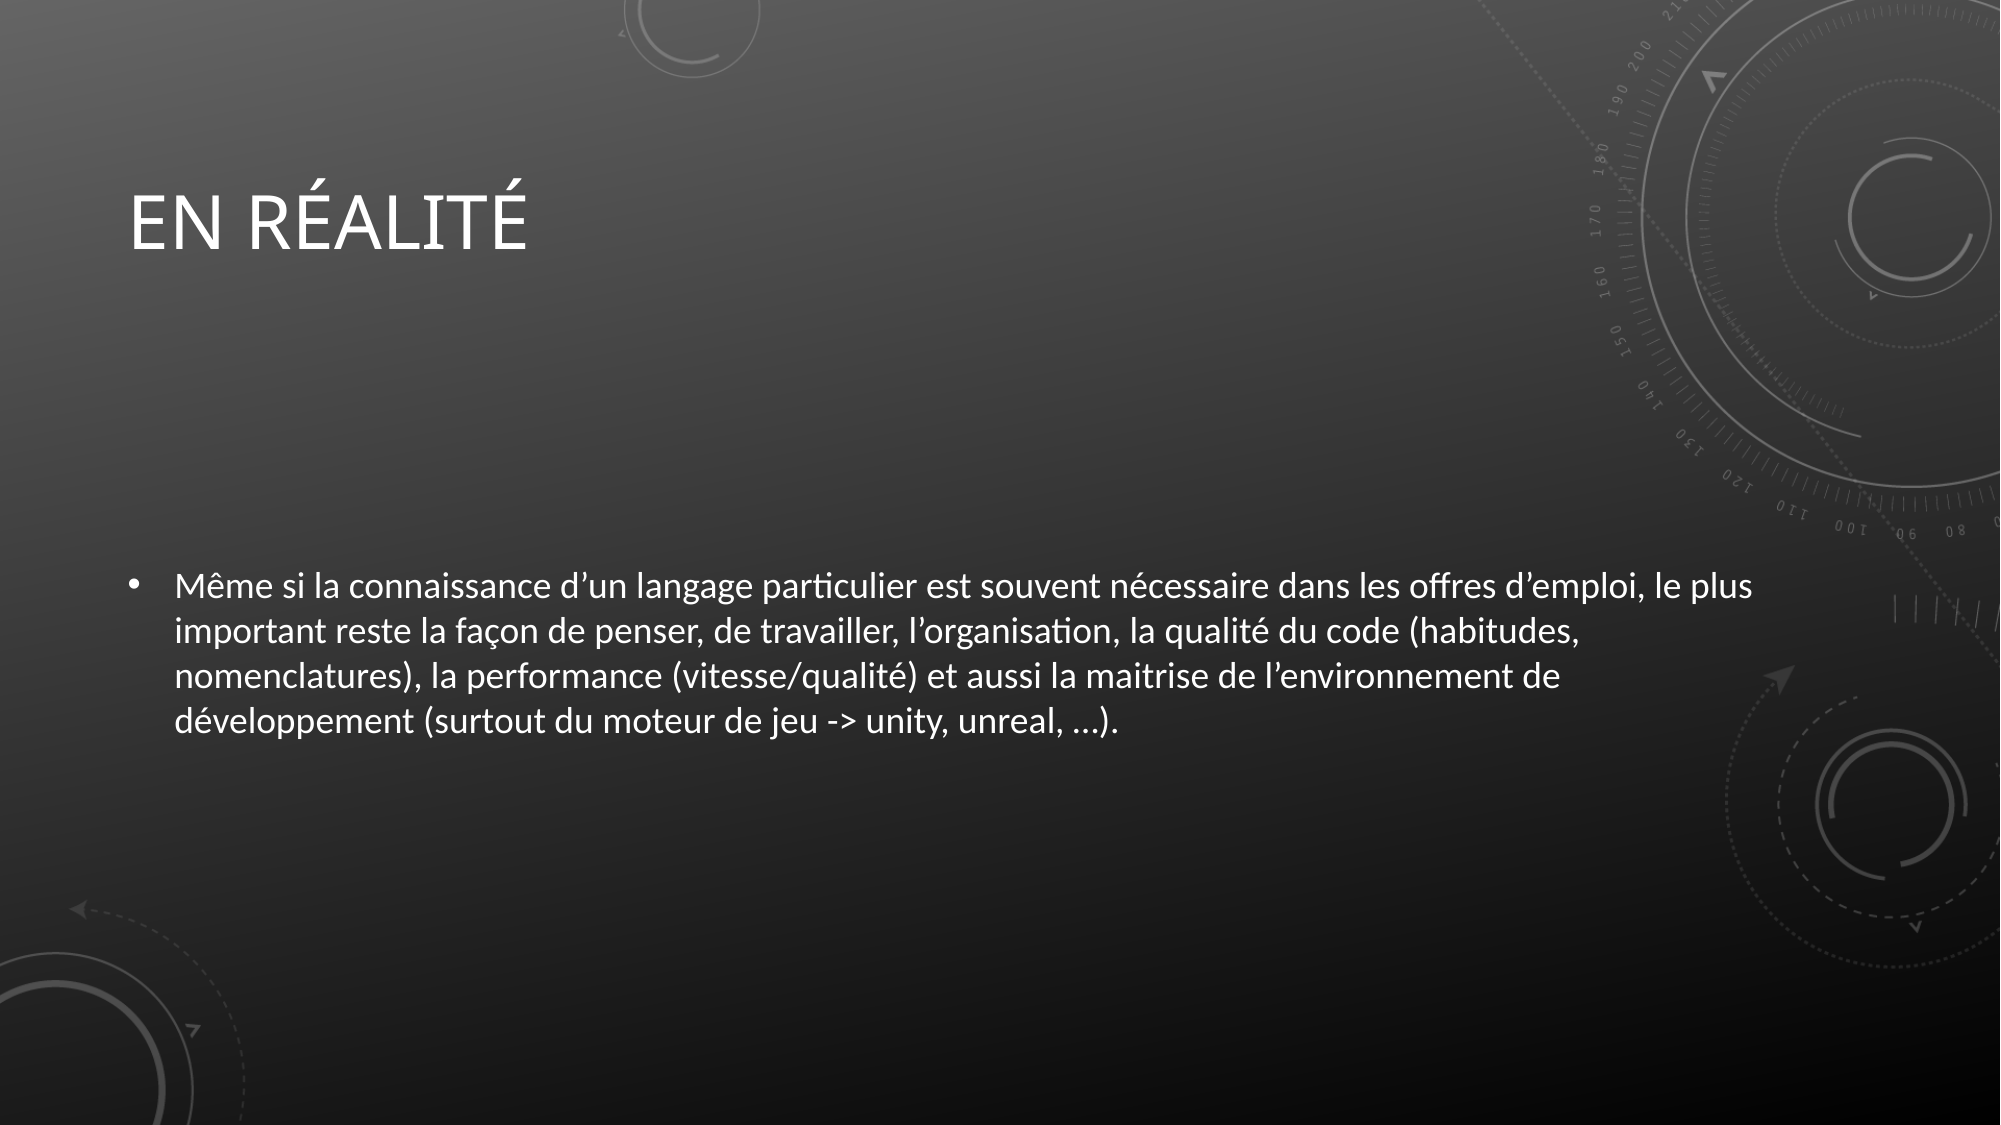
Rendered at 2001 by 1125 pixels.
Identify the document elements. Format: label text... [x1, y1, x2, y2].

picture [0, 0, 2000, 1125]
list Même si la connaissance d’un langage particulier est souvent nécessaire dans les offres d’emploi, le plus important reste la façon de penser, de travailler, l’organisation, la qualité du code (habitudes, nomenclatures), la performance (vitesse/qualité) et aussi la maitrise de l’environnement de développement (surtout du moteur de jeu -> unity, unreal, …). [112, 351, 1775, 950]
title En réalité [112, 99, 1775, 339]
